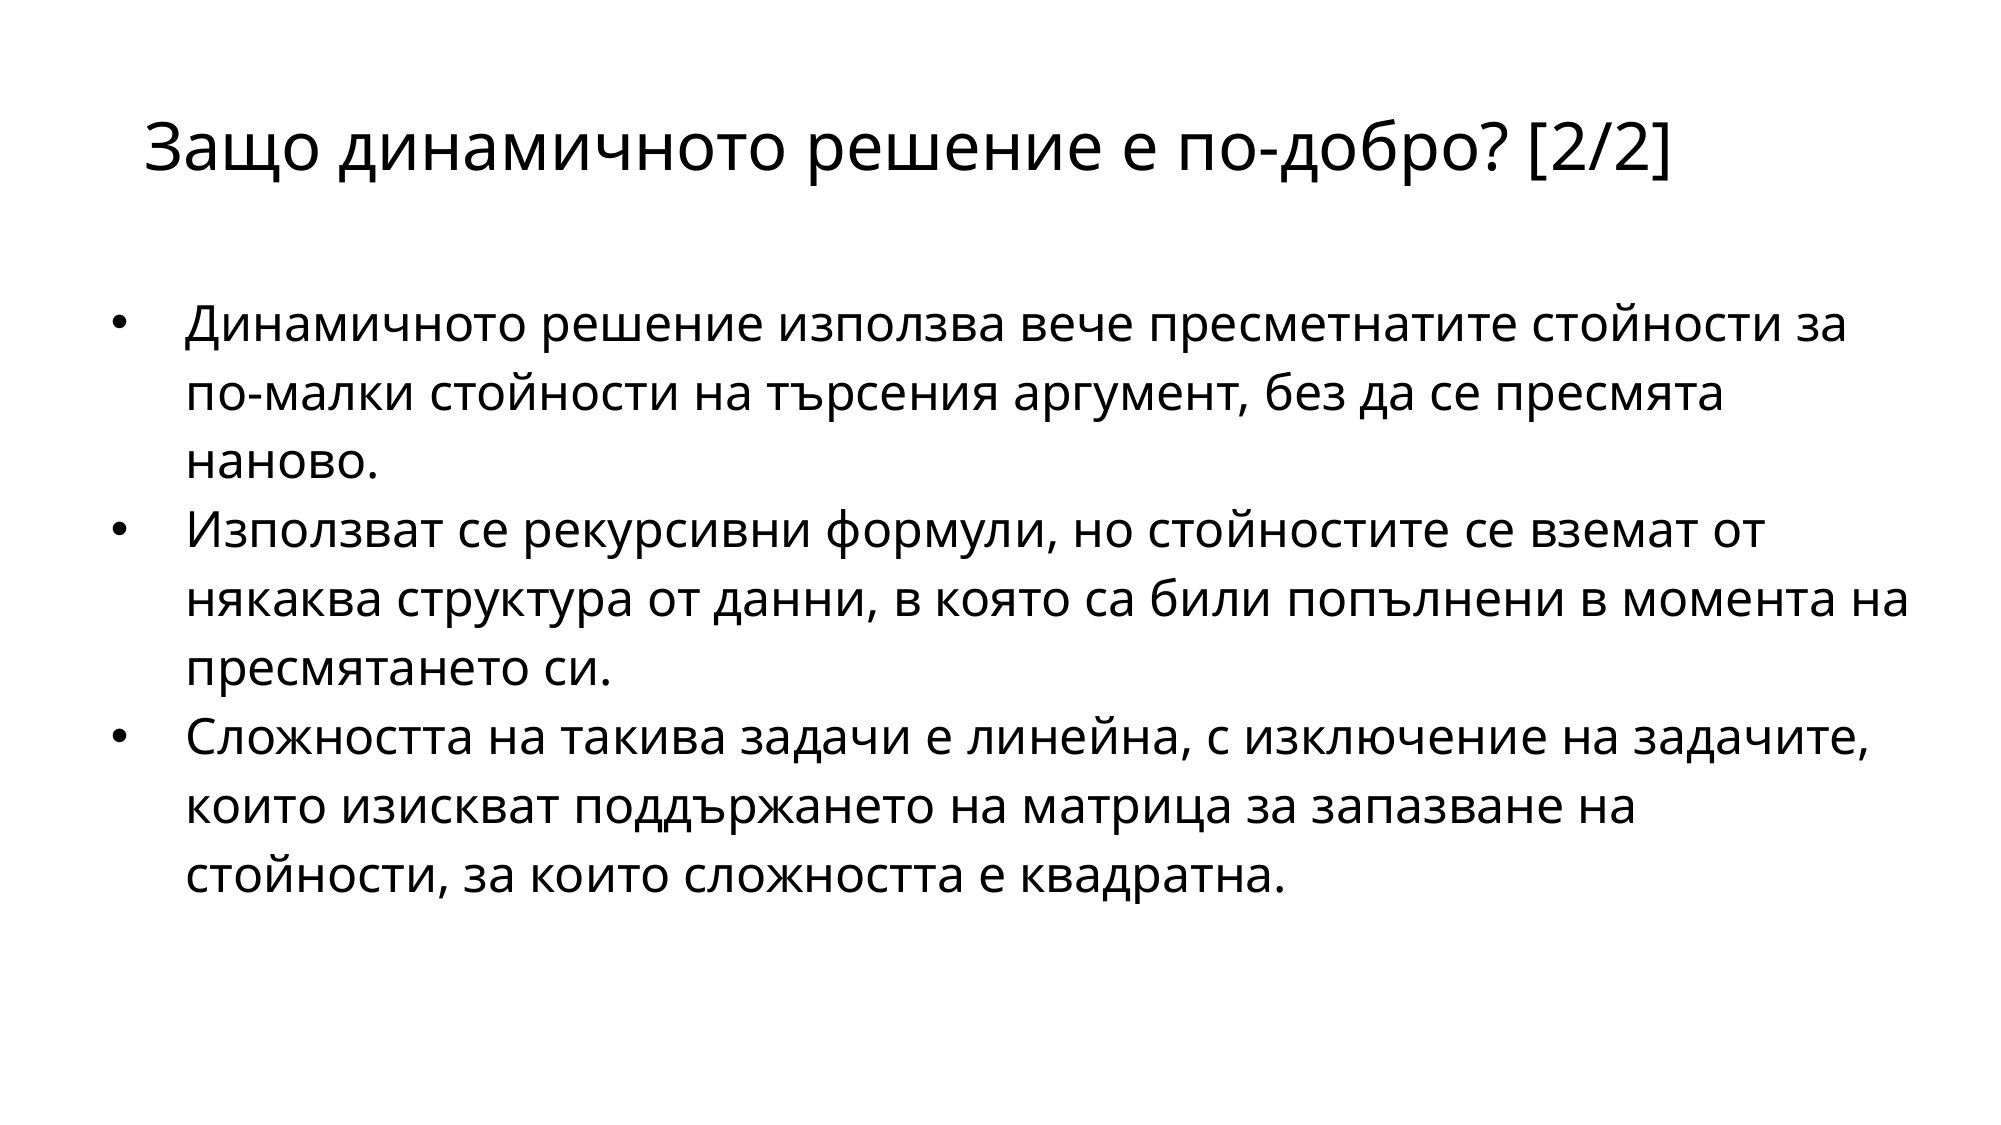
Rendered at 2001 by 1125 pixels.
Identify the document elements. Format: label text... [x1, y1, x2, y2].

list Динамичното решение използва вече пресметнатите стойности за по-малки стойности на търсения аргумент, без да се пресмята наново. Използват се рекурсивни формули, но стойностите се вземат от някаква структура от данни, в която са били попълнени в момента на пресмятането си. Сложността на такива задачи е линейна, с изключение на задачите, които изискват поддържането на матрица за запазване на стойности, за които сложността е квадратна. [68, 276, 1932, 1000]
text_box Защо динамичното решение е по-добро? [2/2] [126, 81, 1922, 217]
